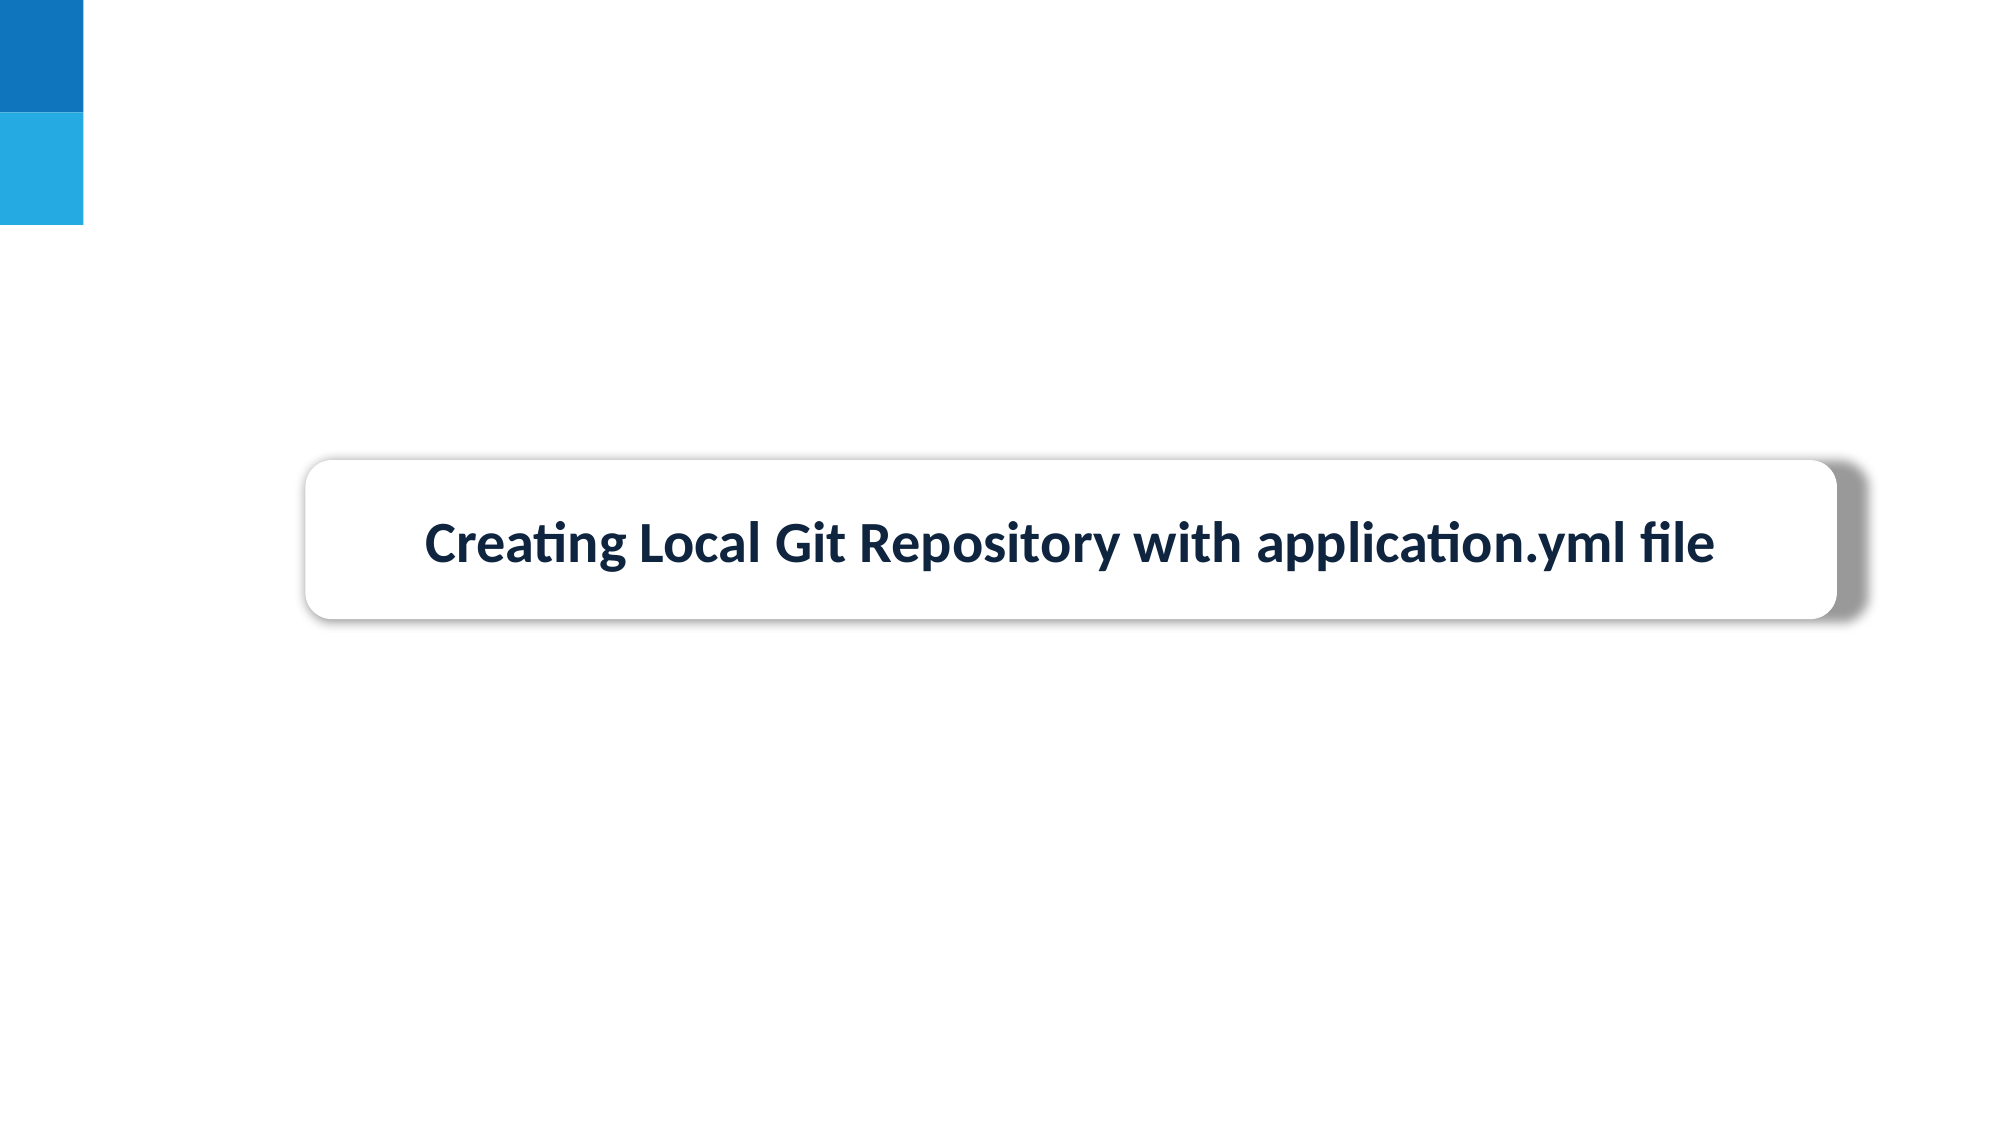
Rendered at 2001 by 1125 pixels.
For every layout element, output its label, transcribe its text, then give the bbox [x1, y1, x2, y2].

text_box Creating Local Git Repository with application.yml file [305, 460, 1837, 620]
